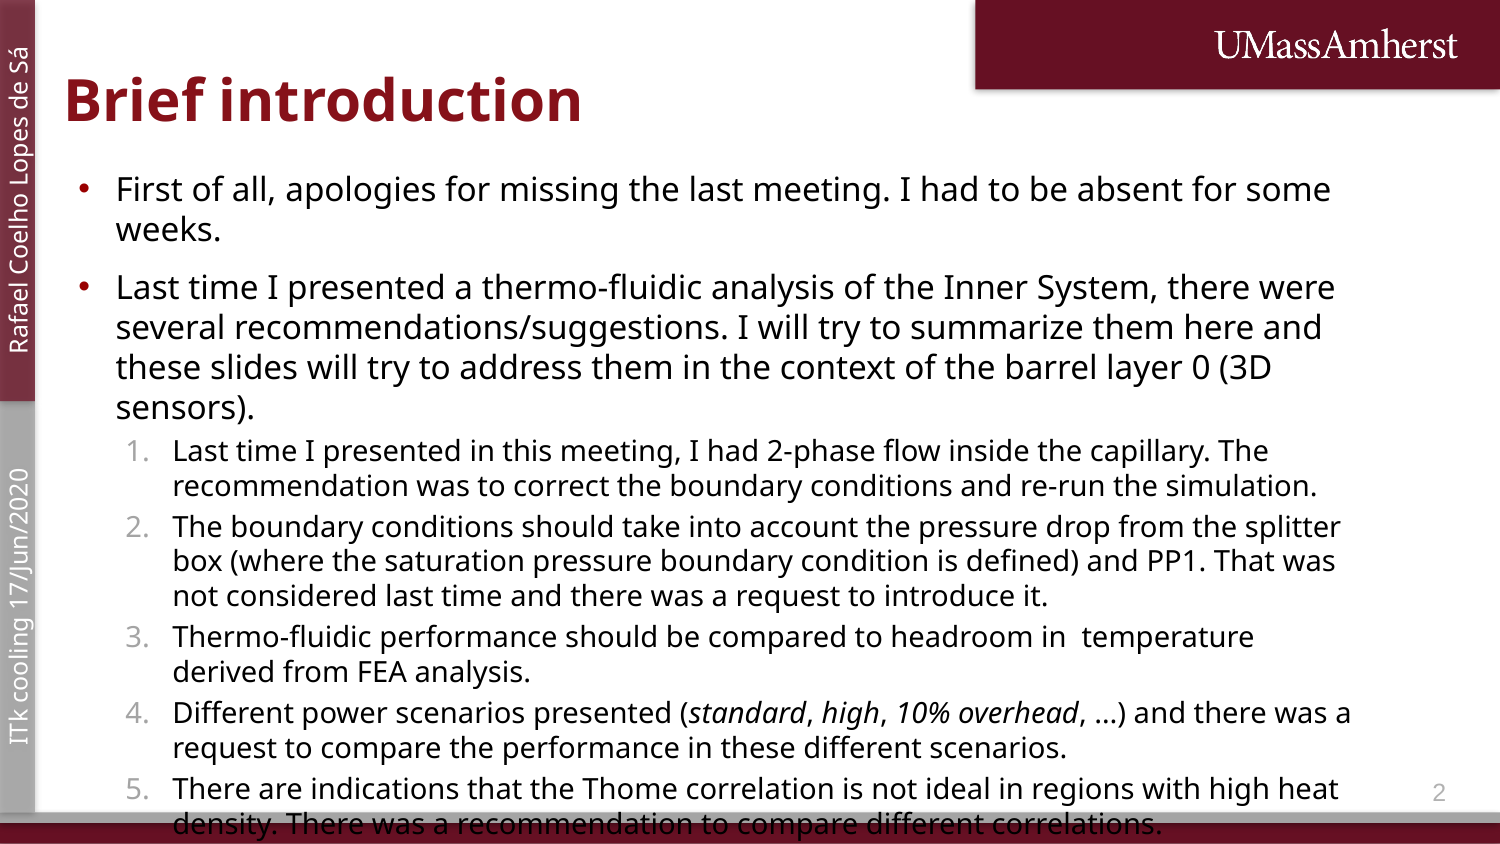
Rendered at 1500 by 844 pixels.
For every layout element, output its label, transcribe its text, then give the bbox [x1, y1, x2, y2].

slide_number 1 [1111, 769, 1462, 815]
title Brief introduction [63, 54, 1264, 134]
picture [1214, 28, 1458, 59]
